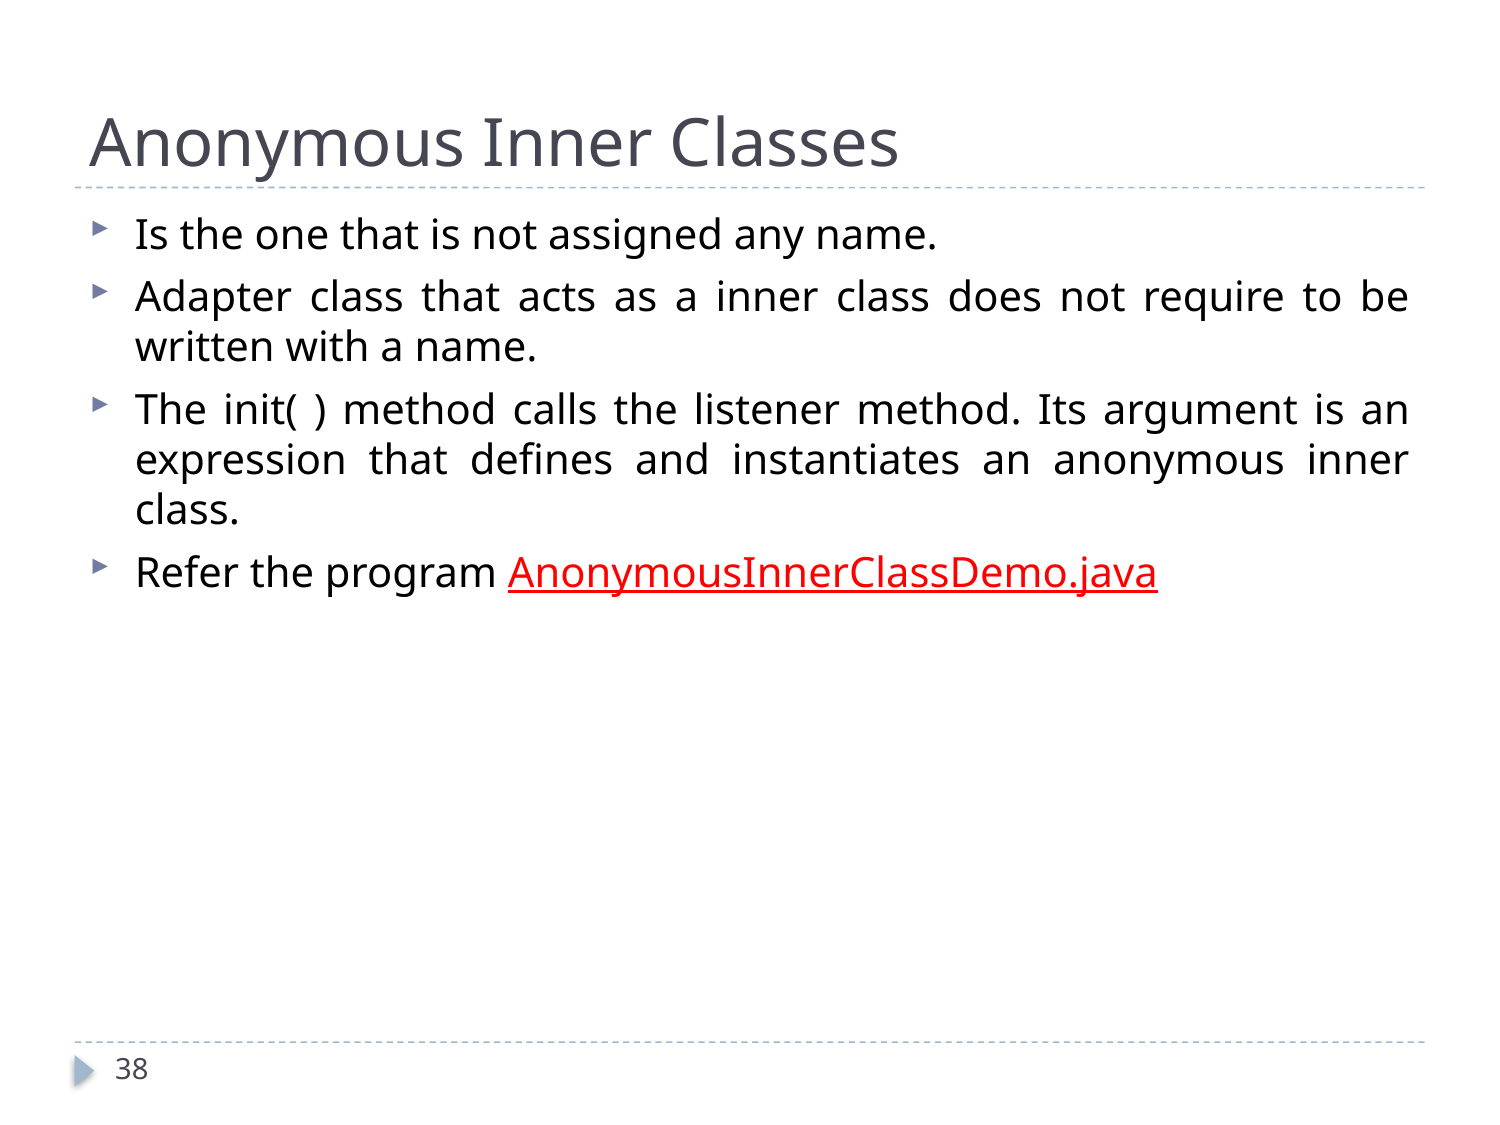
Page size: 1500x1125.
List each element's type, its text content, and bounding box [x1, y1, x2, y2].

slide_number 38 [100, 1042, 426, 1103]
list Is the one that is not assigned any name. Adapter class that acts as a inner class does not require to be written with a name. The init( ) method calls the listener method. Its argument is an expression that defines and instantiates an anonymous inner class. Refer the program AnonymousInnerClassDemo.java [75, 200, 1425, 1010]
title Anonymous Inner Classes [75, 24, 1425, 188]
